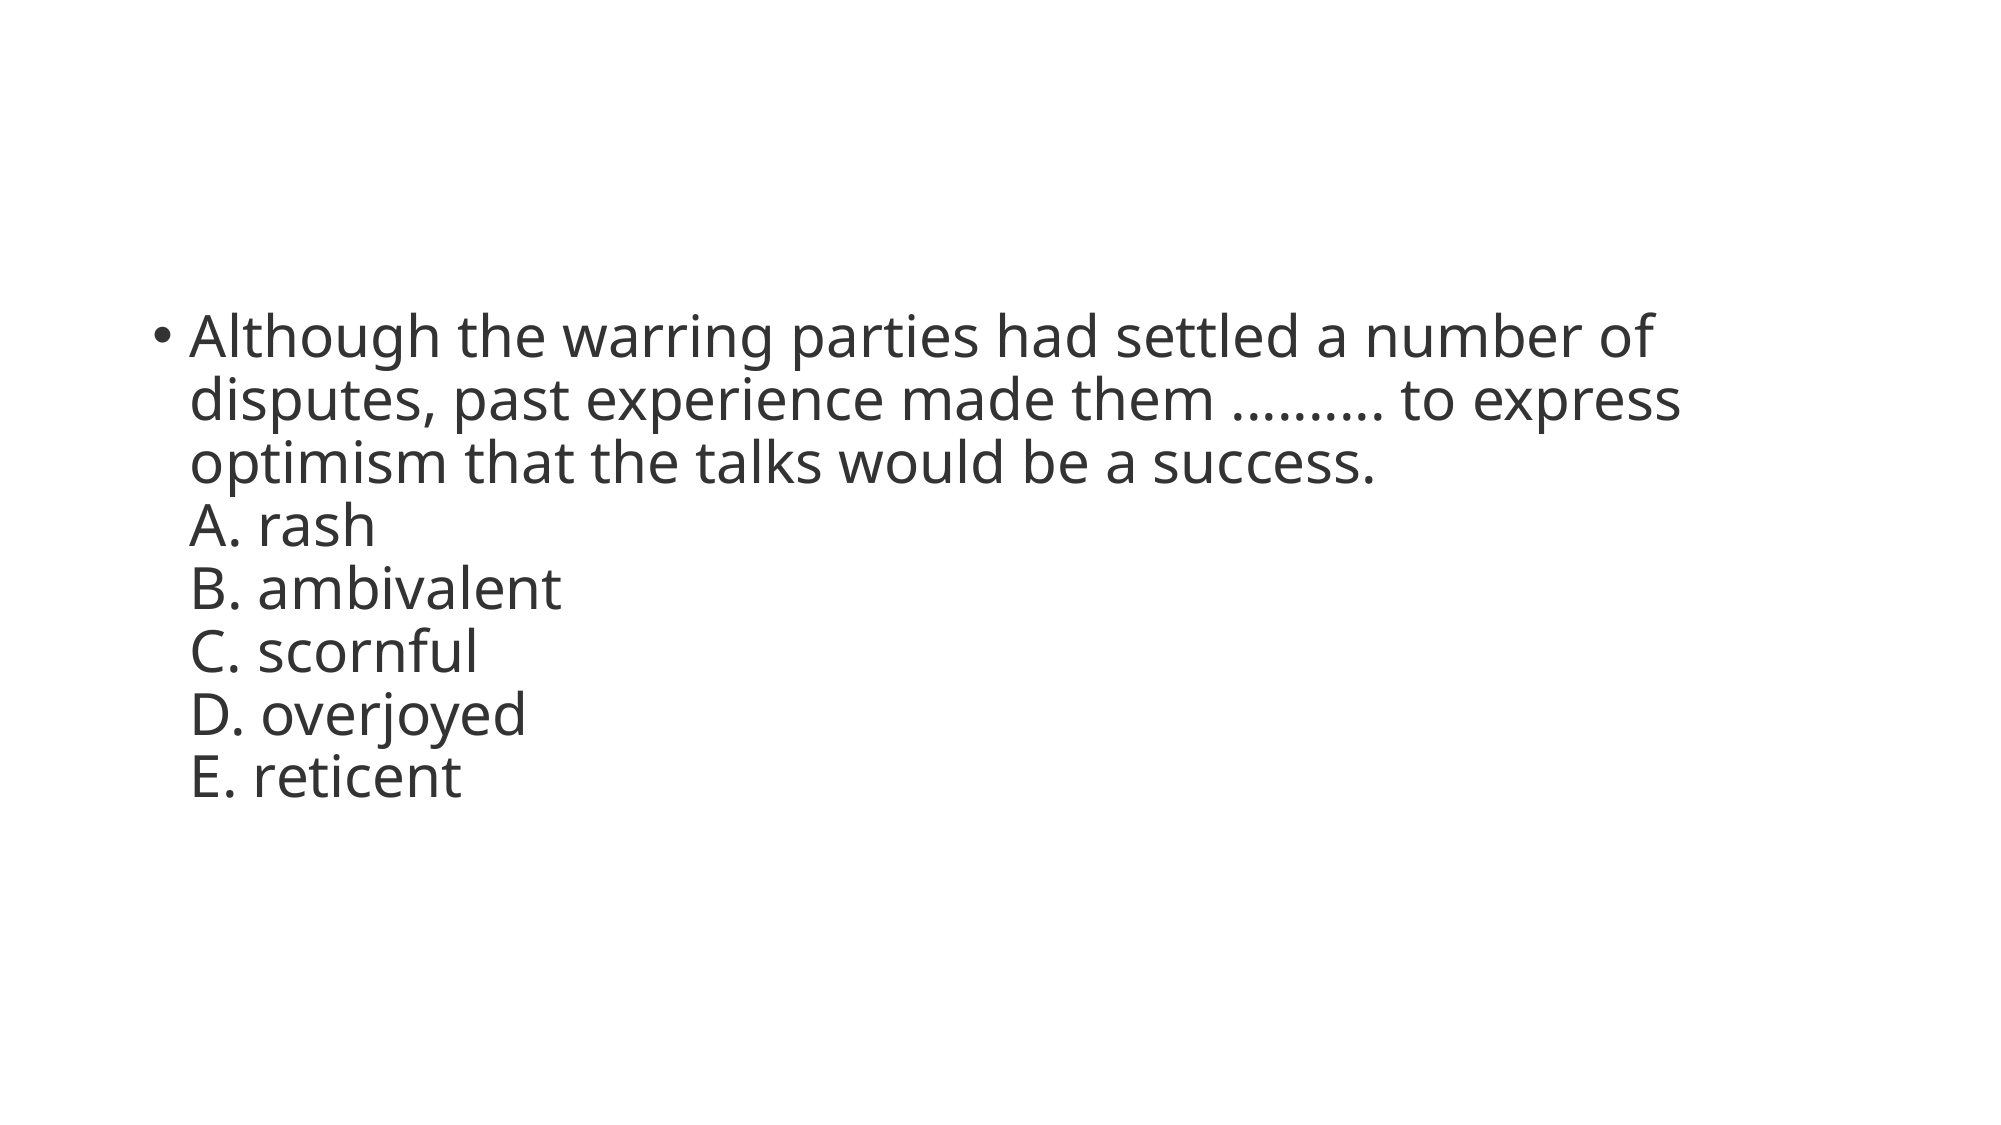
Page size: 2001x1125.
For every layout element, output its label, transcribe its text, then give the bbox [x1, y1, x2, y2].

list Although the warring parties had settled a number of disputes, past experience made them .......... to express optimism that the talks would be a success. A. rash B. ambivalent C. scornful D. overjoyed E. reticent [137, 299, 1863, 1014]
